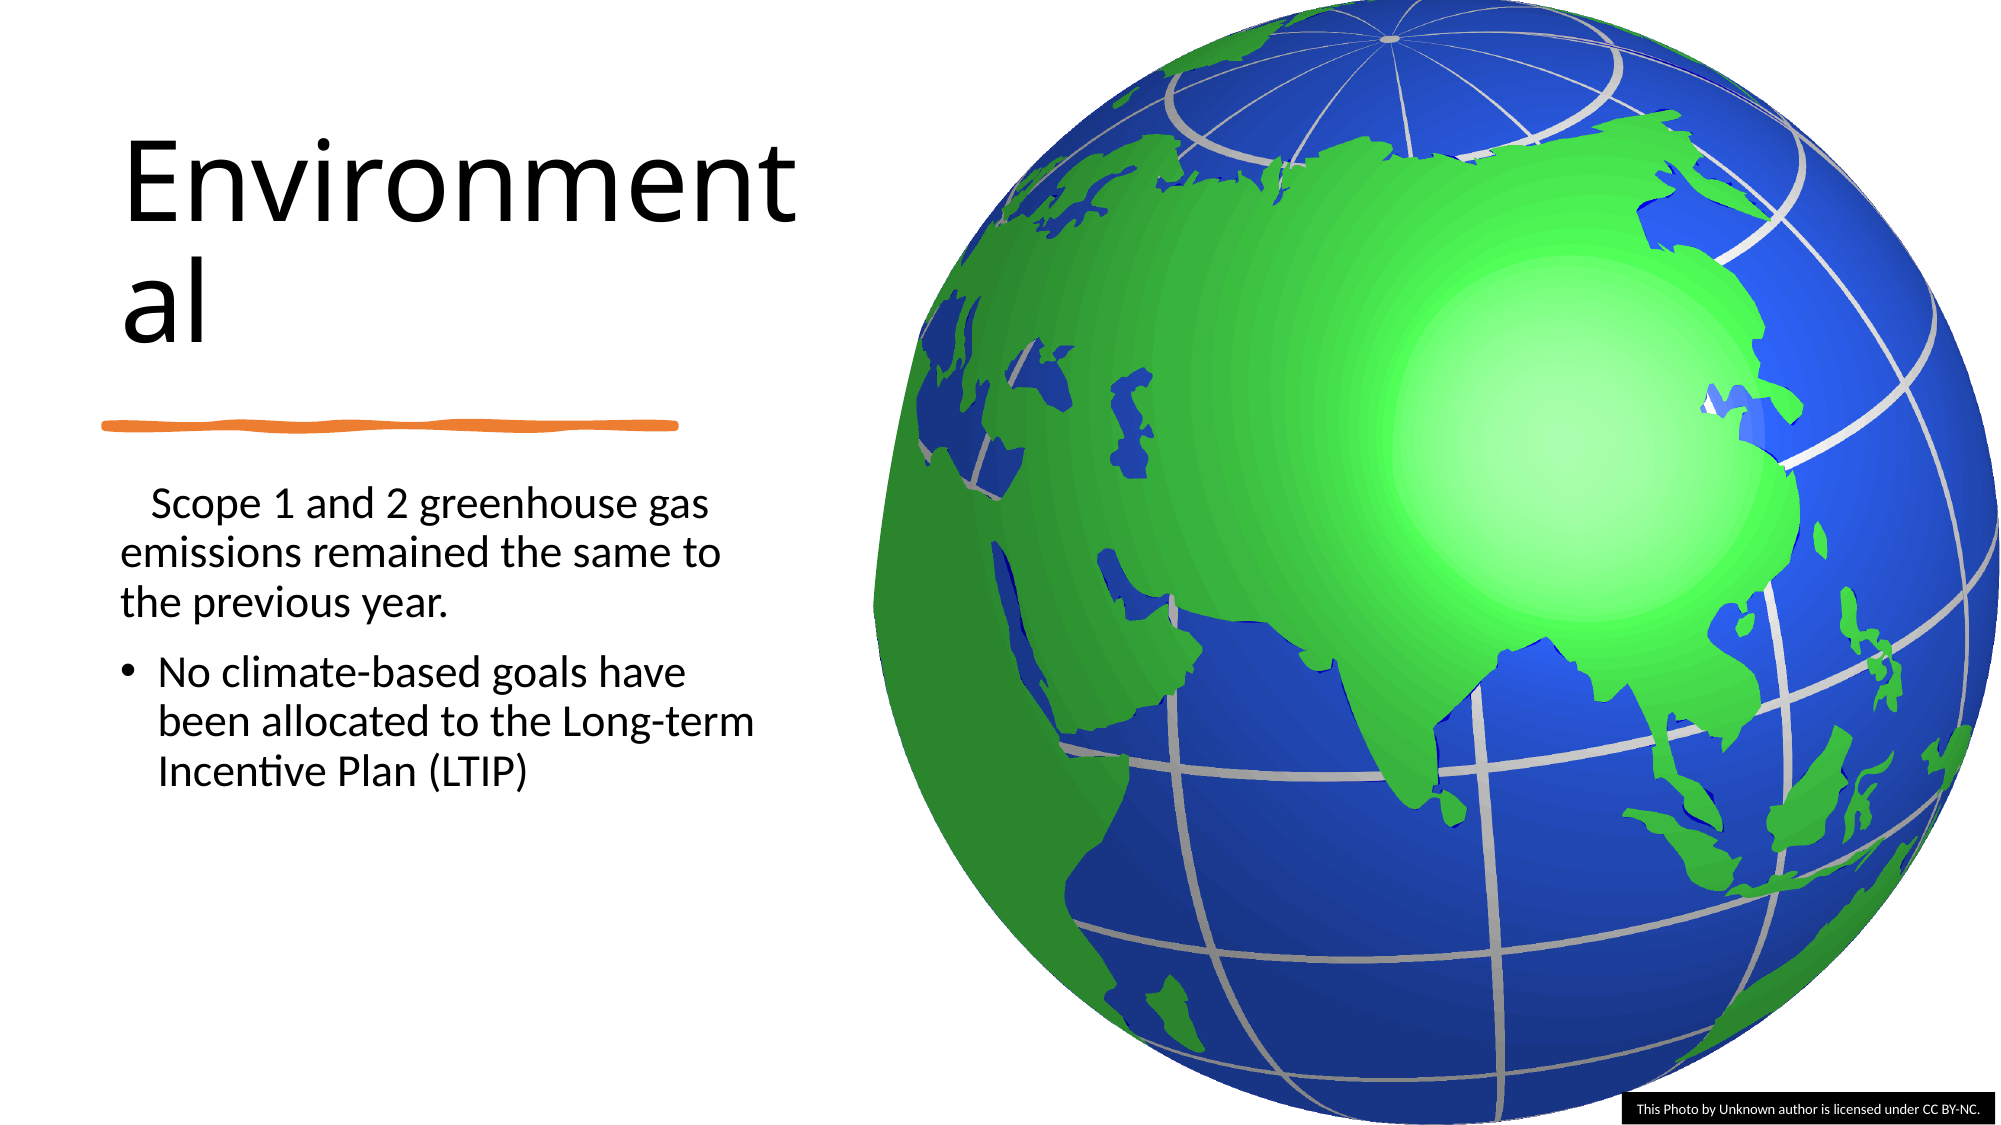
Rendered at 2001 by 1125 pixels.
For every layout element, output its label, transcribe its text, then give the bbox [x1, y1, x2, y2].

picture [871, 0, 2000, 1125]
list Scope 1 and 2 greenhouse gas emissions remained the same to the previous year. No climate-based goals have been allocated to the Long-term Incentive Plan (LTIP) [105, 471, 802, 1016]
text_box [0, 0, 871, 1125]
title Environmental [105, 53, 822, 375]
text_box [103, 421, 676, 431]
